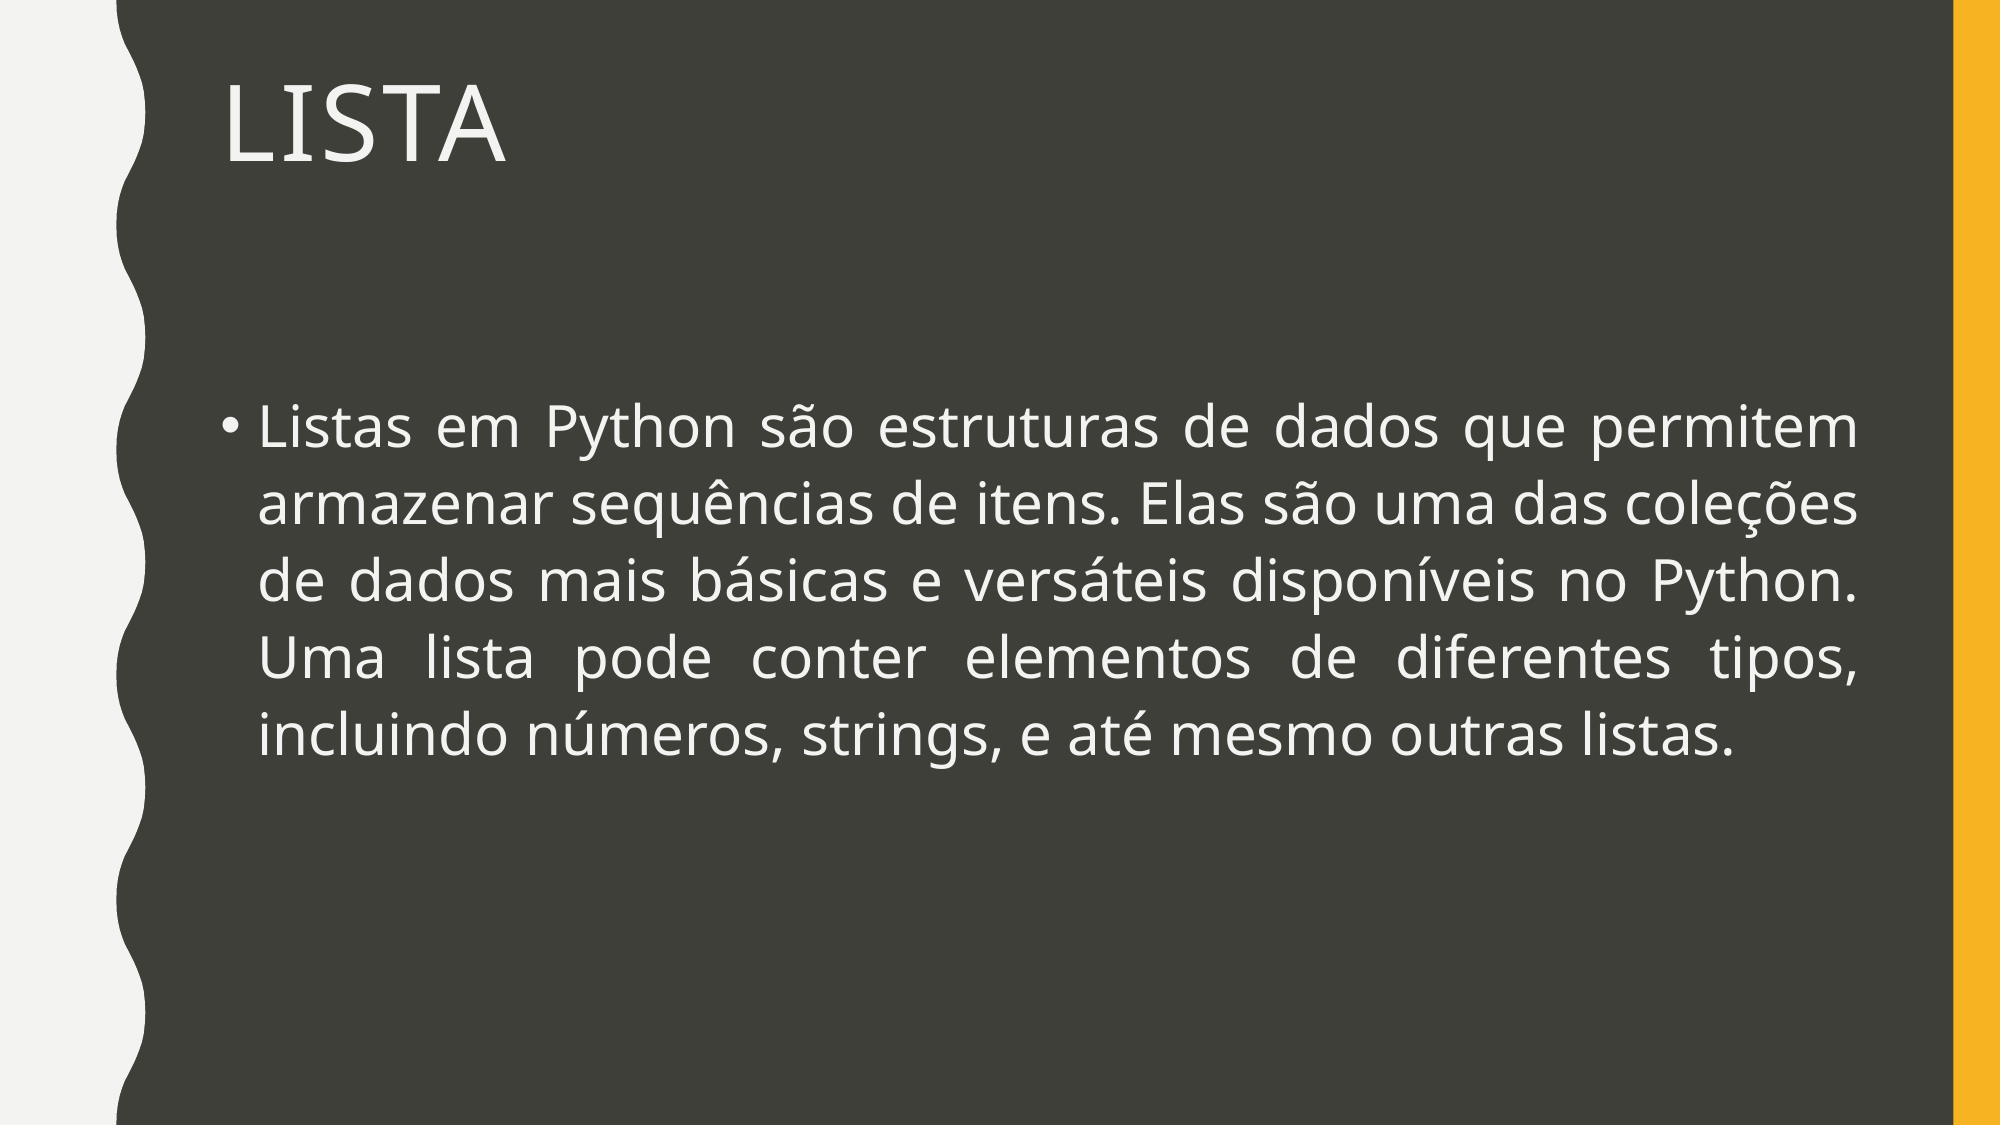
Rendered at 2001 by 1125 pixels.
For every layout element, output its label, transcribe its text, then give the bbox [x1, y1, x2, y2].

list Listas em Python são estruturas de dados que permitem armazenar sequências de itens. Elas são uma das coleções de dados mais básicas e versáteis disponíveis no Python. Uma lista pode conter elementos de diferentes tipos, incluindo números, strings, e até mesmo outras listas. [205, 375, 1875, 965]
title Lista [205, 62, 1875, 308]
